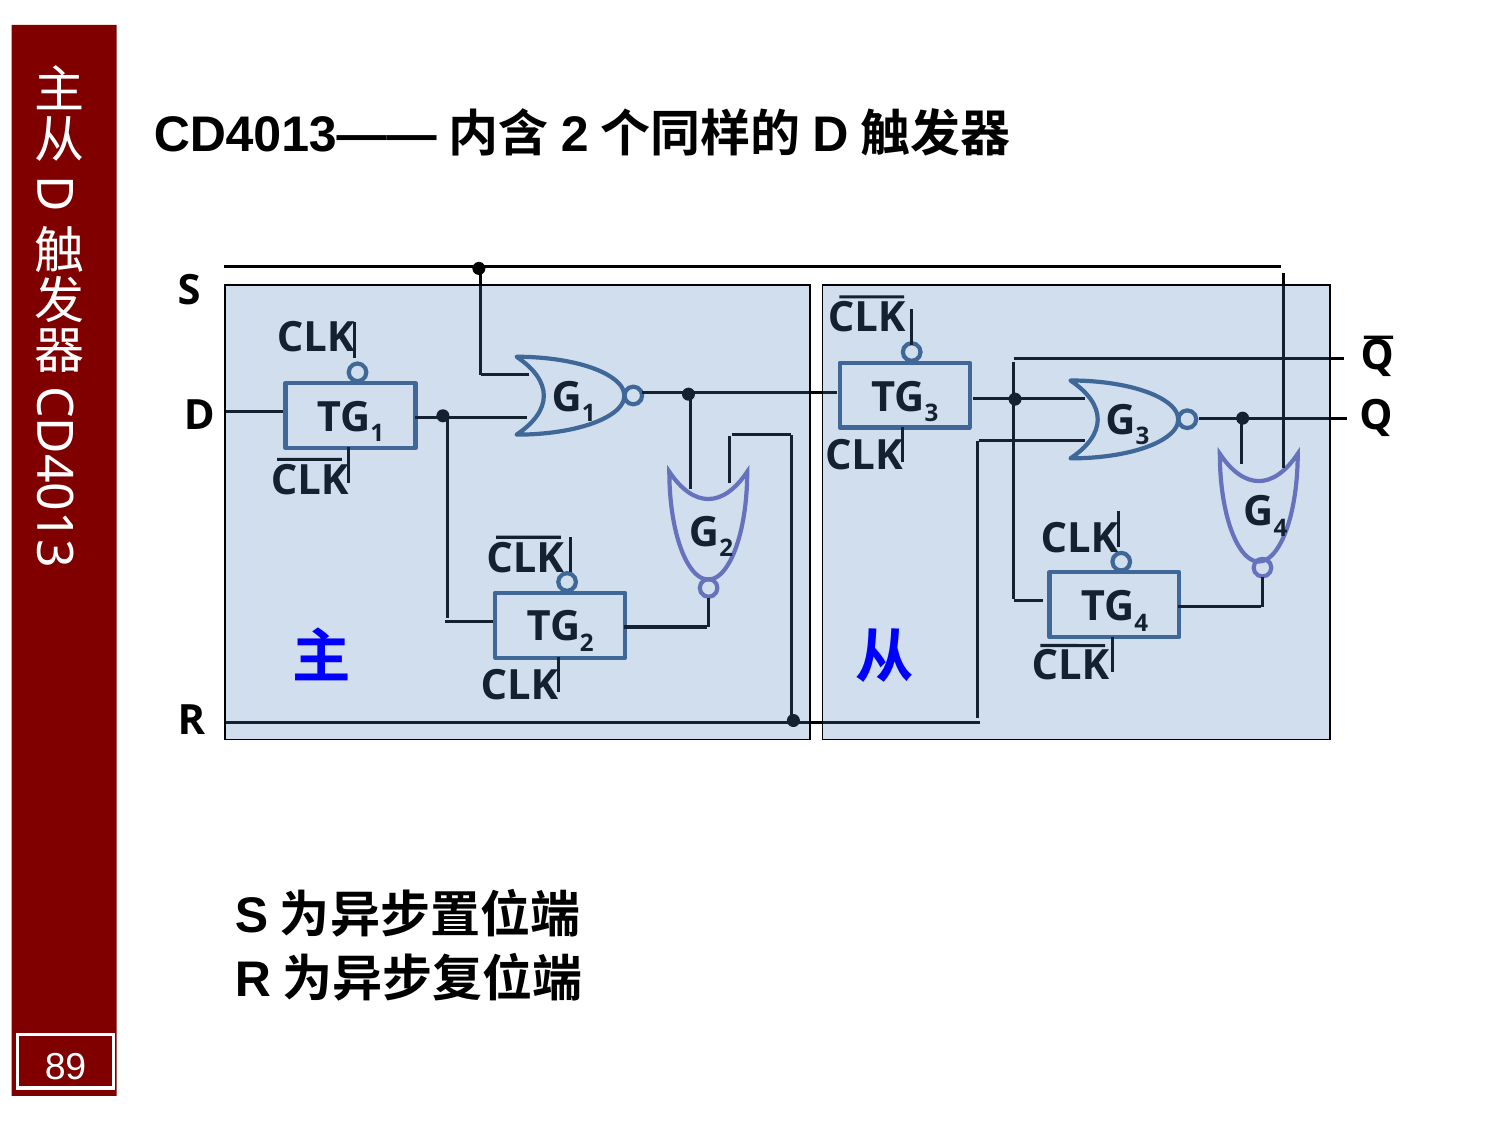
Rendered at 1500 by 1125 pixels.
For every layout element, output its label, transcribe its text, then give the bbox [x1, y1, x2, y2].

text_box S为异步置位端 R为异步复位端 [219, 882, 1330, 1015]
title 主从D触发器CD4013 [19, 48, 111, 982]
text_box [822, 284, 1331, 740]
text_box CD4013——内含2个同样的D触发器 [139, 101, 1500, 170]
slide_number 89 [16, 1033, 115, 1090]
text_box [224, 284, 811, 740]
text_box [162, 260, 1435, 752]
